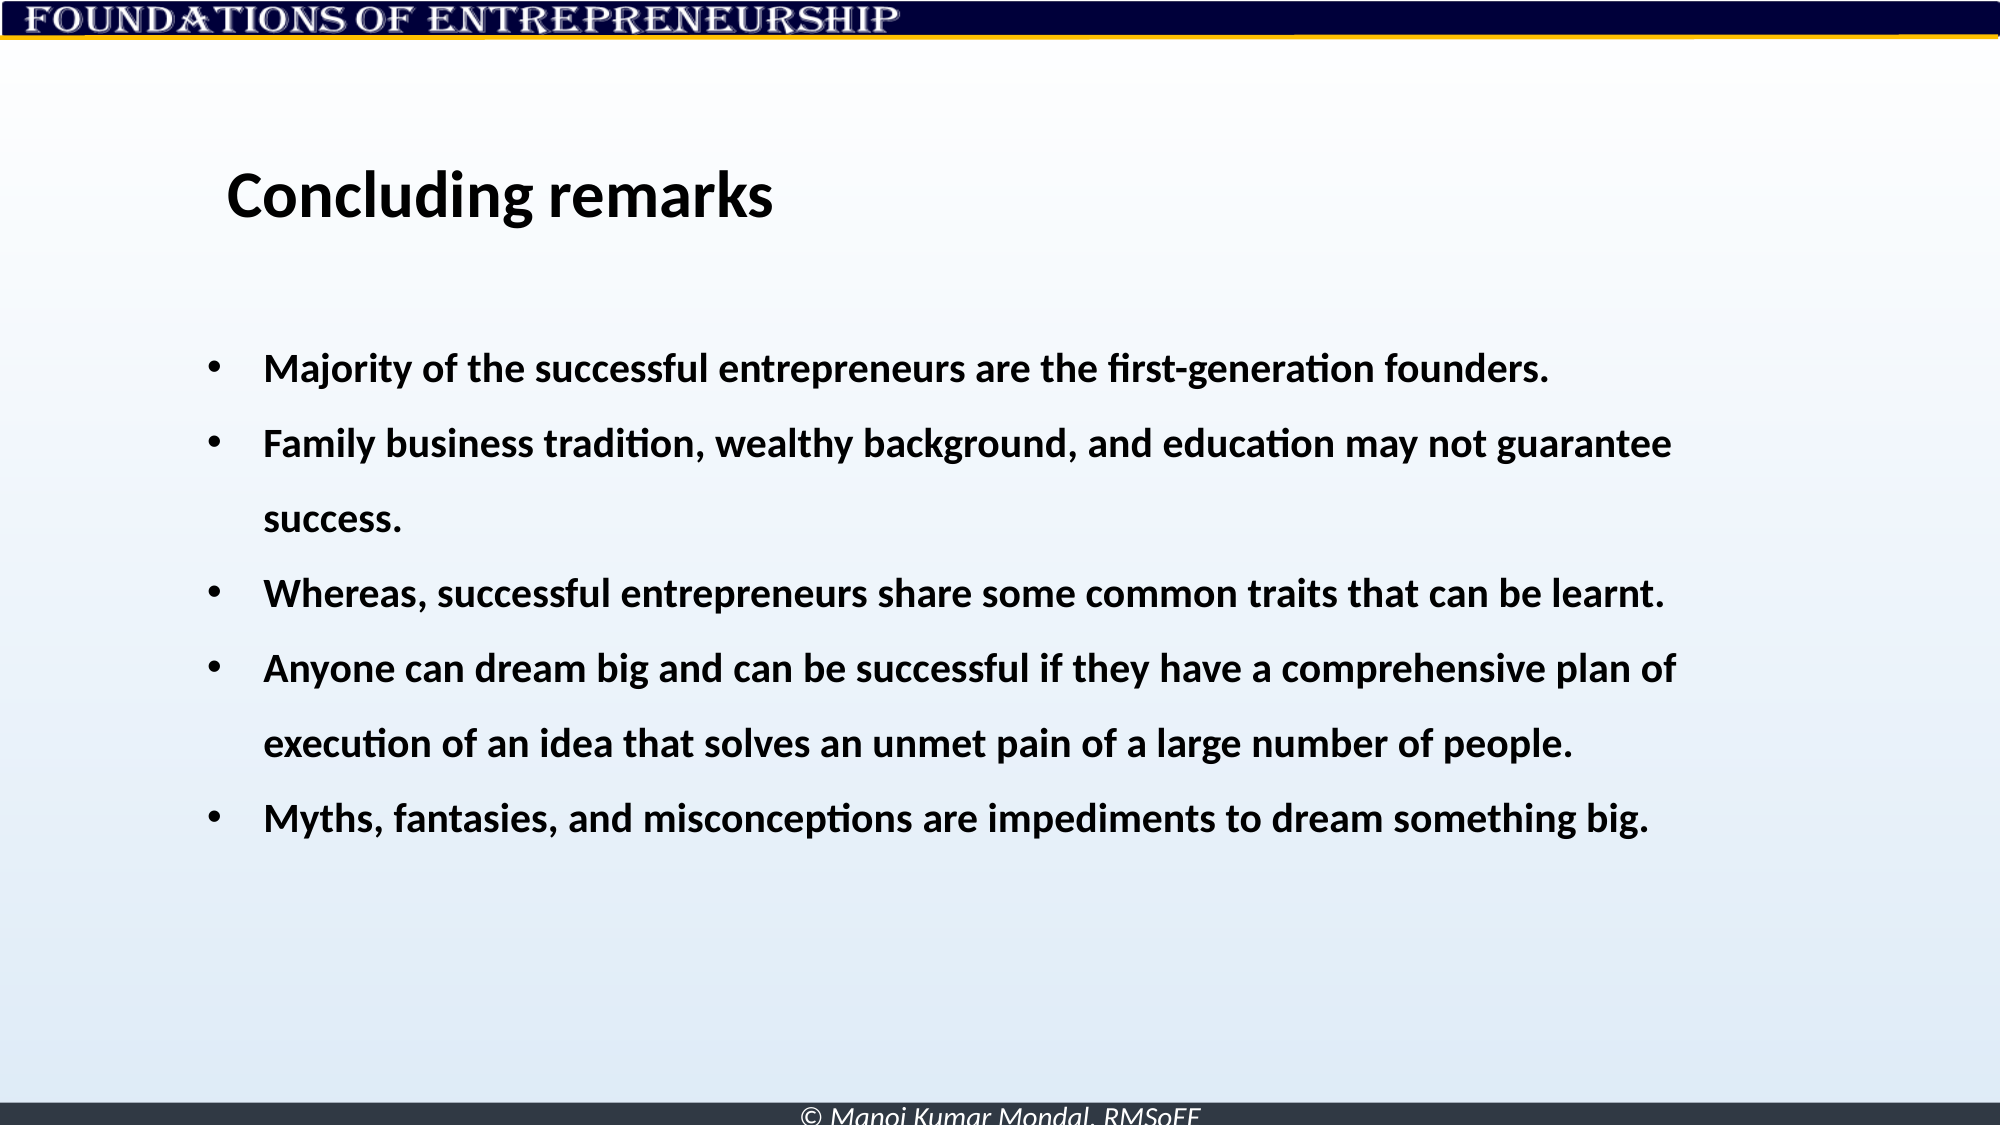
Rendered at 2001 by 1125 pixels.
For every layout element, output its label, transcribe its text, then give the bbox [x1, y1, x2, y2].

text_box Majority of the successful entrepreneurs are the first-generation founders. Family business tradition, wealthy background, and education may not guarantee success. Whereas, successful entrepreneurs share some common traits that can be learnt. Anyone can dream big and can be successful if they have a comprehensive plan of execution of an idea that solves an unmet pain of a large number of people. Myths, fantasies, and misconceptions are impediments to dream something big. [192, 308, 1739, 941]
text_box Concluding remarks [212, 143, 1134, 239]
picture [0, 0, 2000, 42]
